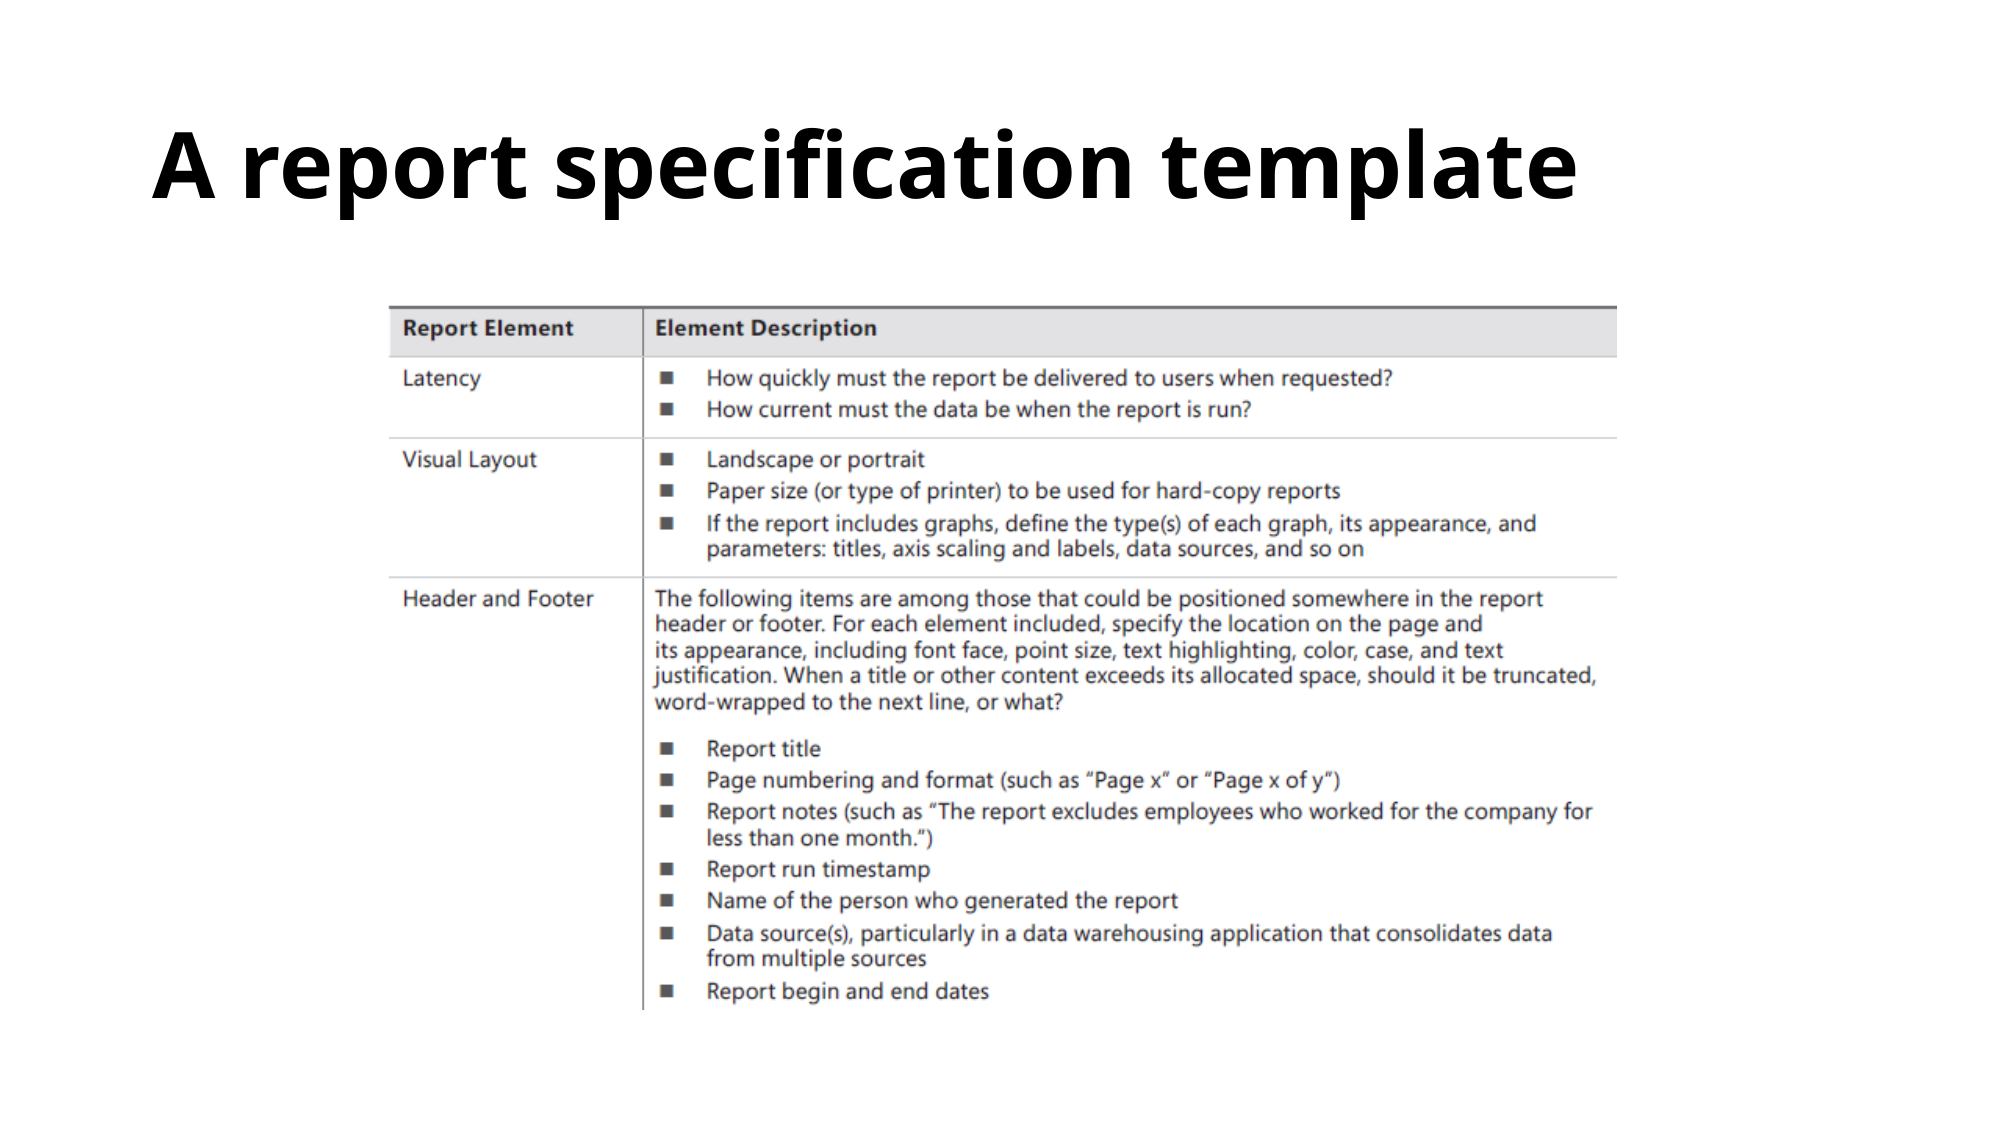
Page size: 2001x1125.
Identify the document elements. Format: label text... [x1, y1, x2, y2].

title A report specification template [137, 59, 1863, 278]
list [383, 303, 1617, 1010]
